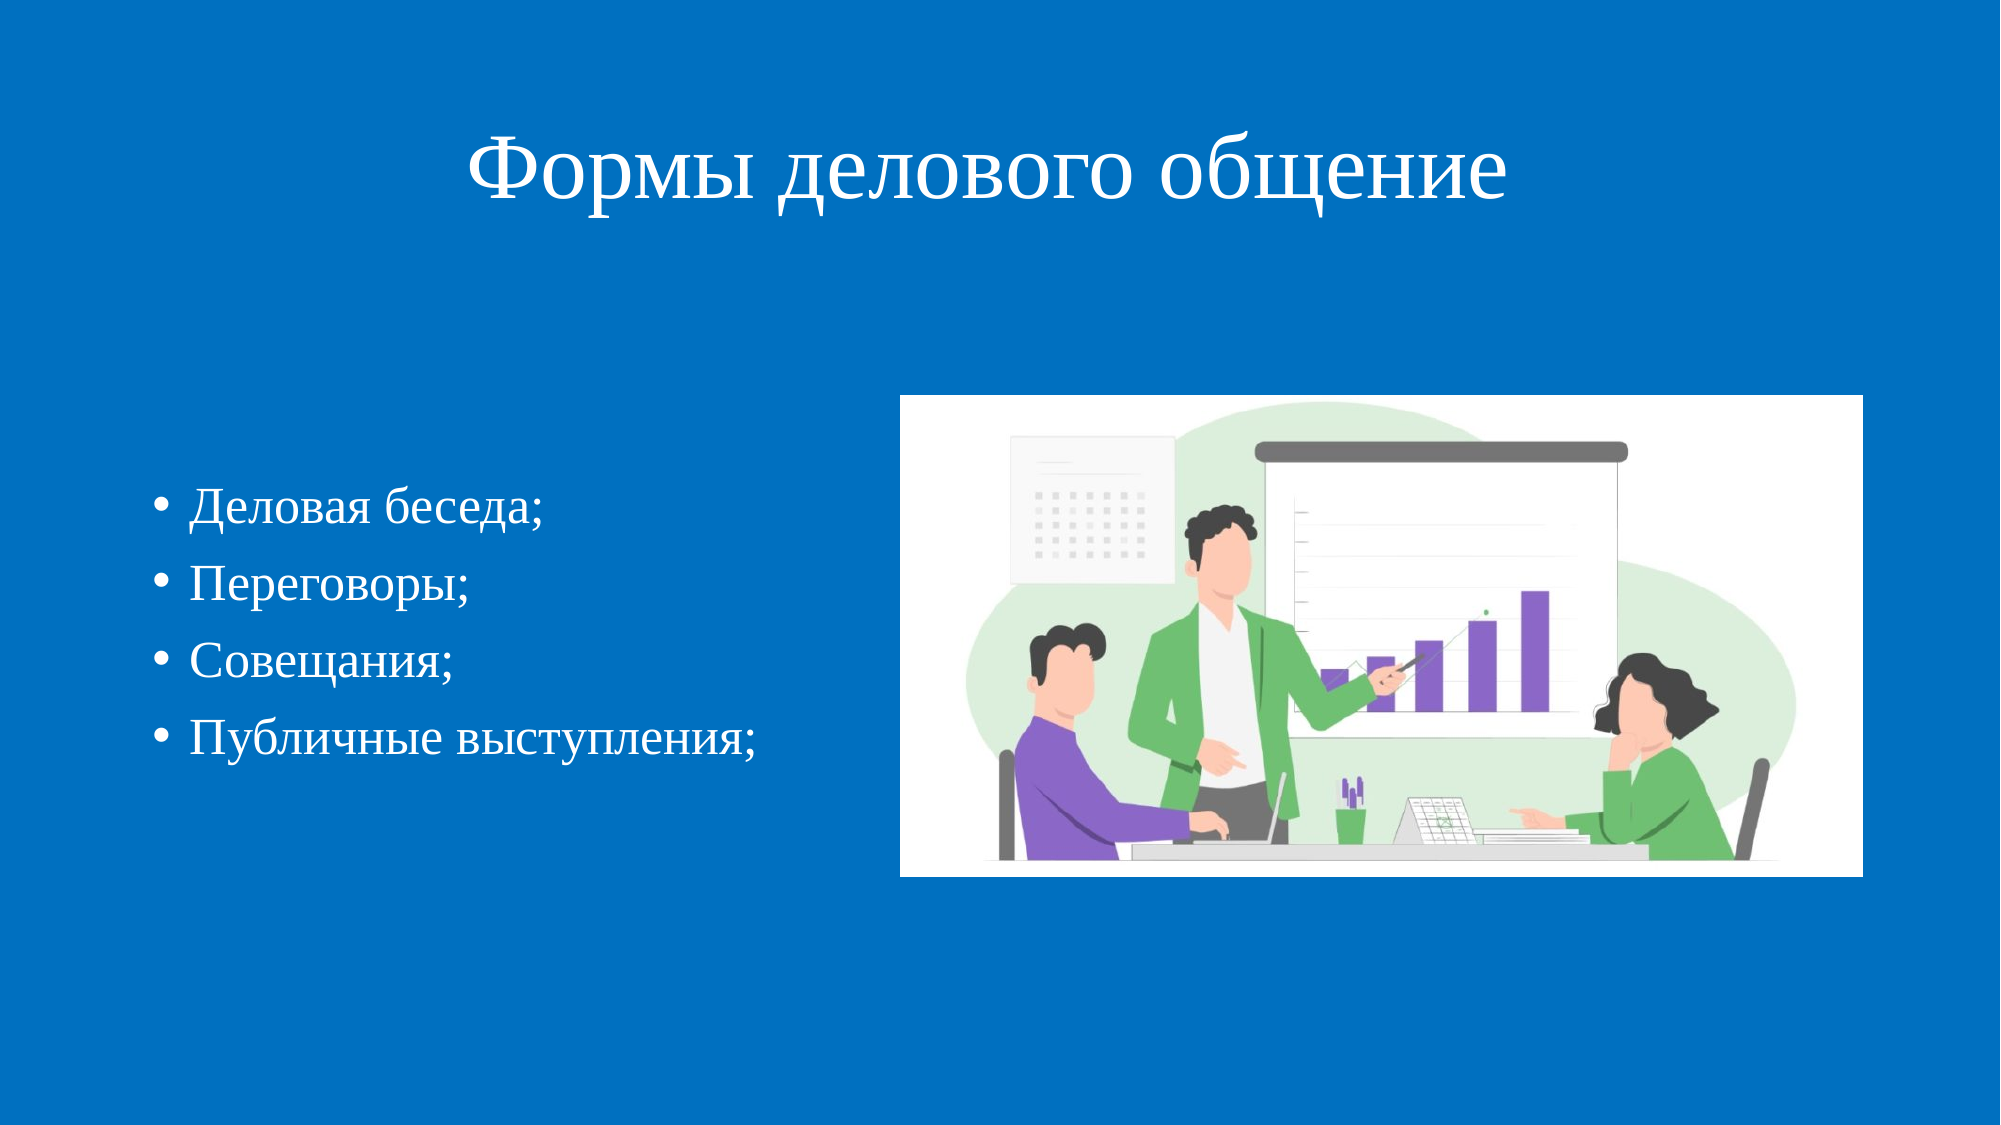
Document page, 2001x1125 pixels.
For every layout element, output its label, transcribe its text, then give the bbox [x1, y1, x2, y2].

list Деловая беседа; Переговоры; Совещания; Публичные выступления; [137, 470, 899, 878]
title Формы делового общение [137, 59, 1863, 278]
picture [899, 395, 1863, 878]
